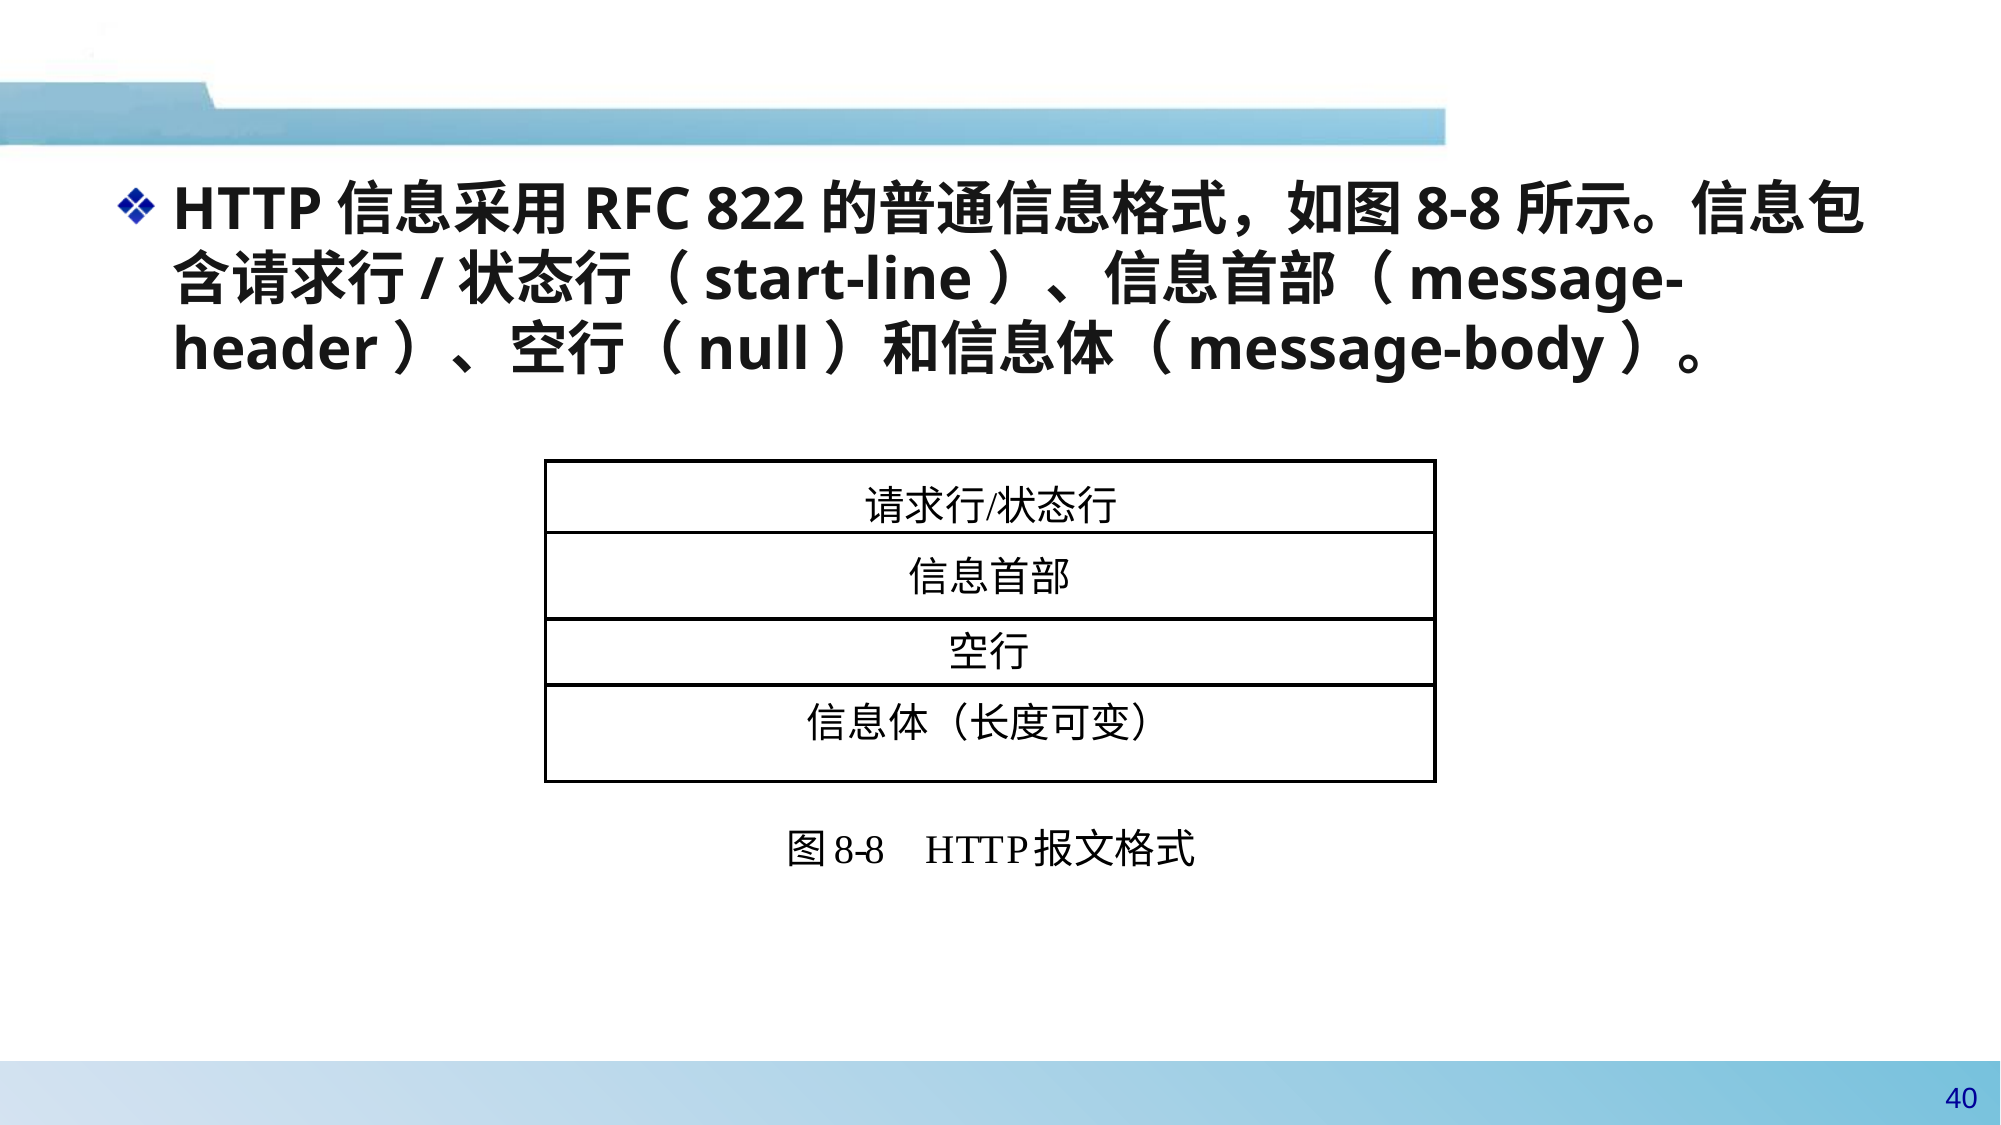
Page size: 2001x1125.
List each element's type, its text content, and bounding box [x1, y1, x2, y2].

text_box HTTP信息采用RFC 822的普通信息格式，如图8-8所示。信息包含请求行/状态行（start-line）、信息首部（message-header）、空行（null）和信息体（message-body）。 [101, 163, 1898, 1038]
picture [116, 185, 158, 227]
picture [0, 12, 1612, 371]
slide_number 39 [1850, 1071, 1993, 1125]
picture [542, 459, 1443, 895]
